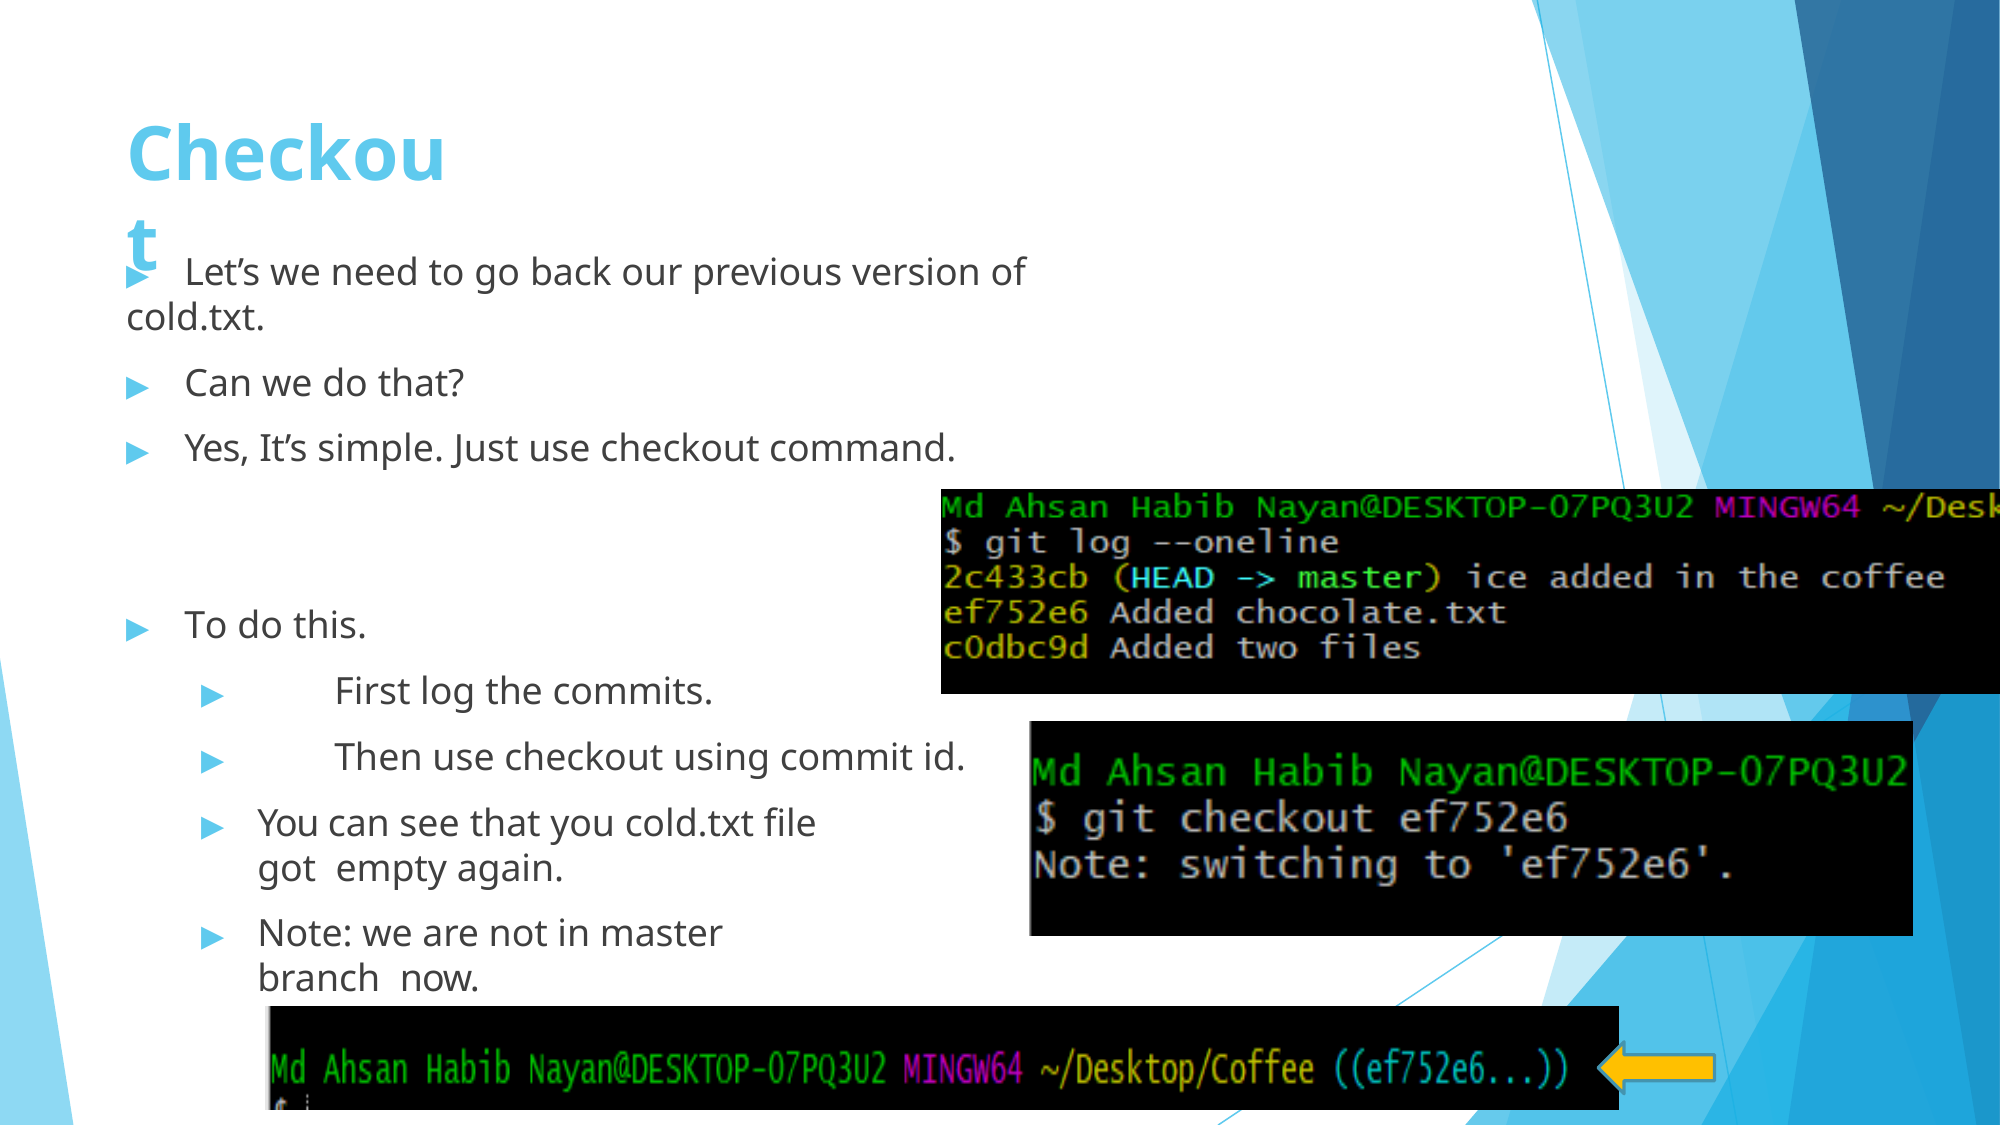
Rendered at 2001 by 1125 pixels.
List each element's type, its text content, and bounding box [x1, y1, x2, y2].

picture [1029, 721, 1914, 936]
title Checkout [124, 103, 458, 224]
text_box ▶ Let’s we need to go back our previous version of cold.txt. ▶ Can we do that? ▶ Yes, It’s simple. Just use checkout command. ▶ To do this. ▶ First log the commits. ▶ Then use checkout using commit id. ▶ You can see that you cold.txt file got empty again. ▶ Note: we are not in master branch now. [124, 224, 1156, 1000]
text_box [265, 1006, 1717, 1110]
picture [941, 489, 2000, 694]
